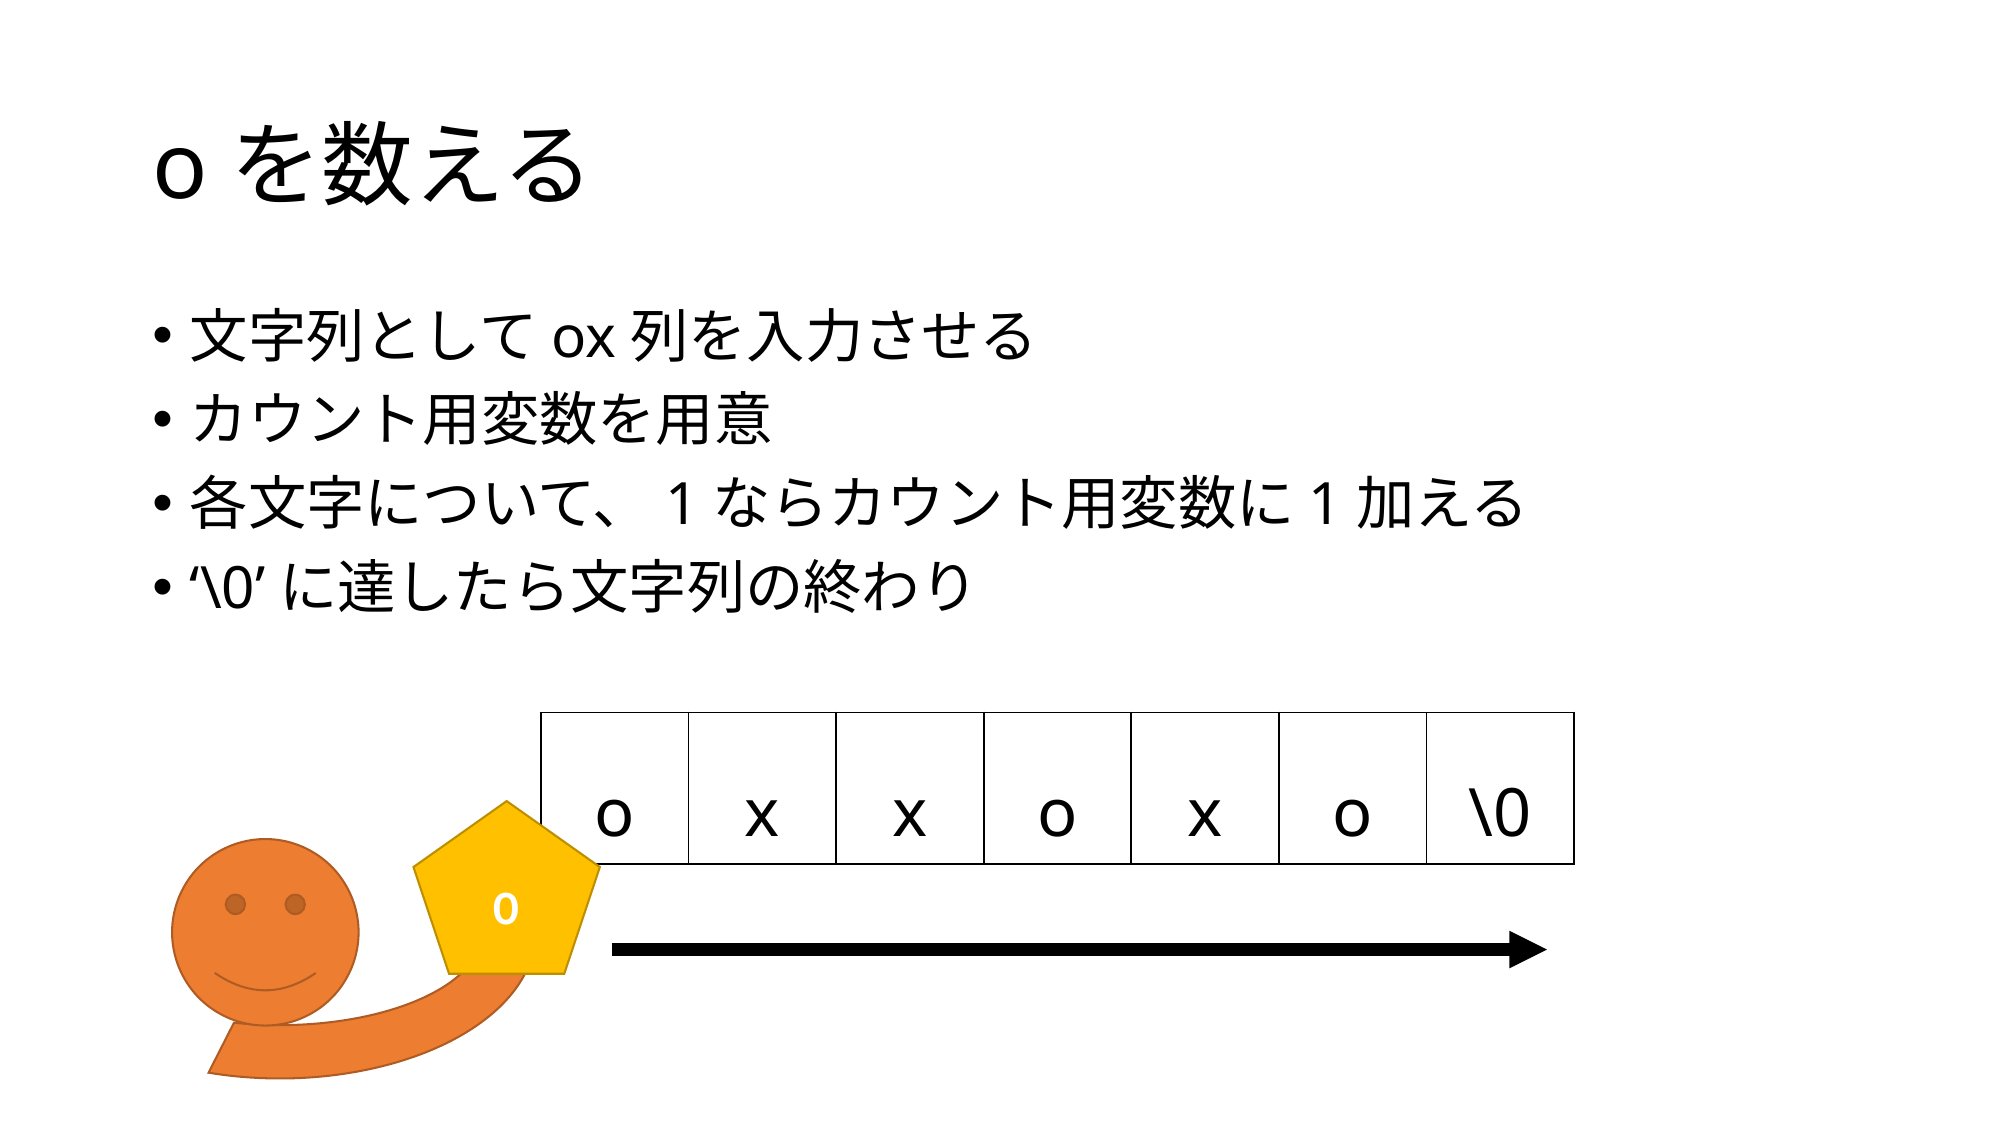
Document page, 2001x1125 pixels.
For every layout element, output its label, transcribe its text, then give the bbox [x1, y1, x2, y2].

table_header o [542, 713, 688, 863]
list 文字列としてox列を入力させる カウント用変数を用意 各文字について、1ならカウント用変数に1加える ‘\0’に達したら文字列の終わり [137, 299, 1863, 645]
table_header x [837, 713, 983, 863]
table_header x [1132, 713, 1278, 863]
table_header \0 [1427, 713, 1573, 863]
title oを数える [137, 59, 1863, 278]
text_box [24, 786, 600, 1079]
table_header x [689, 713, 835, 863]
table_header o [985, 713, 1130, 863]
table_header o [1280, 713, 1426, 863]
